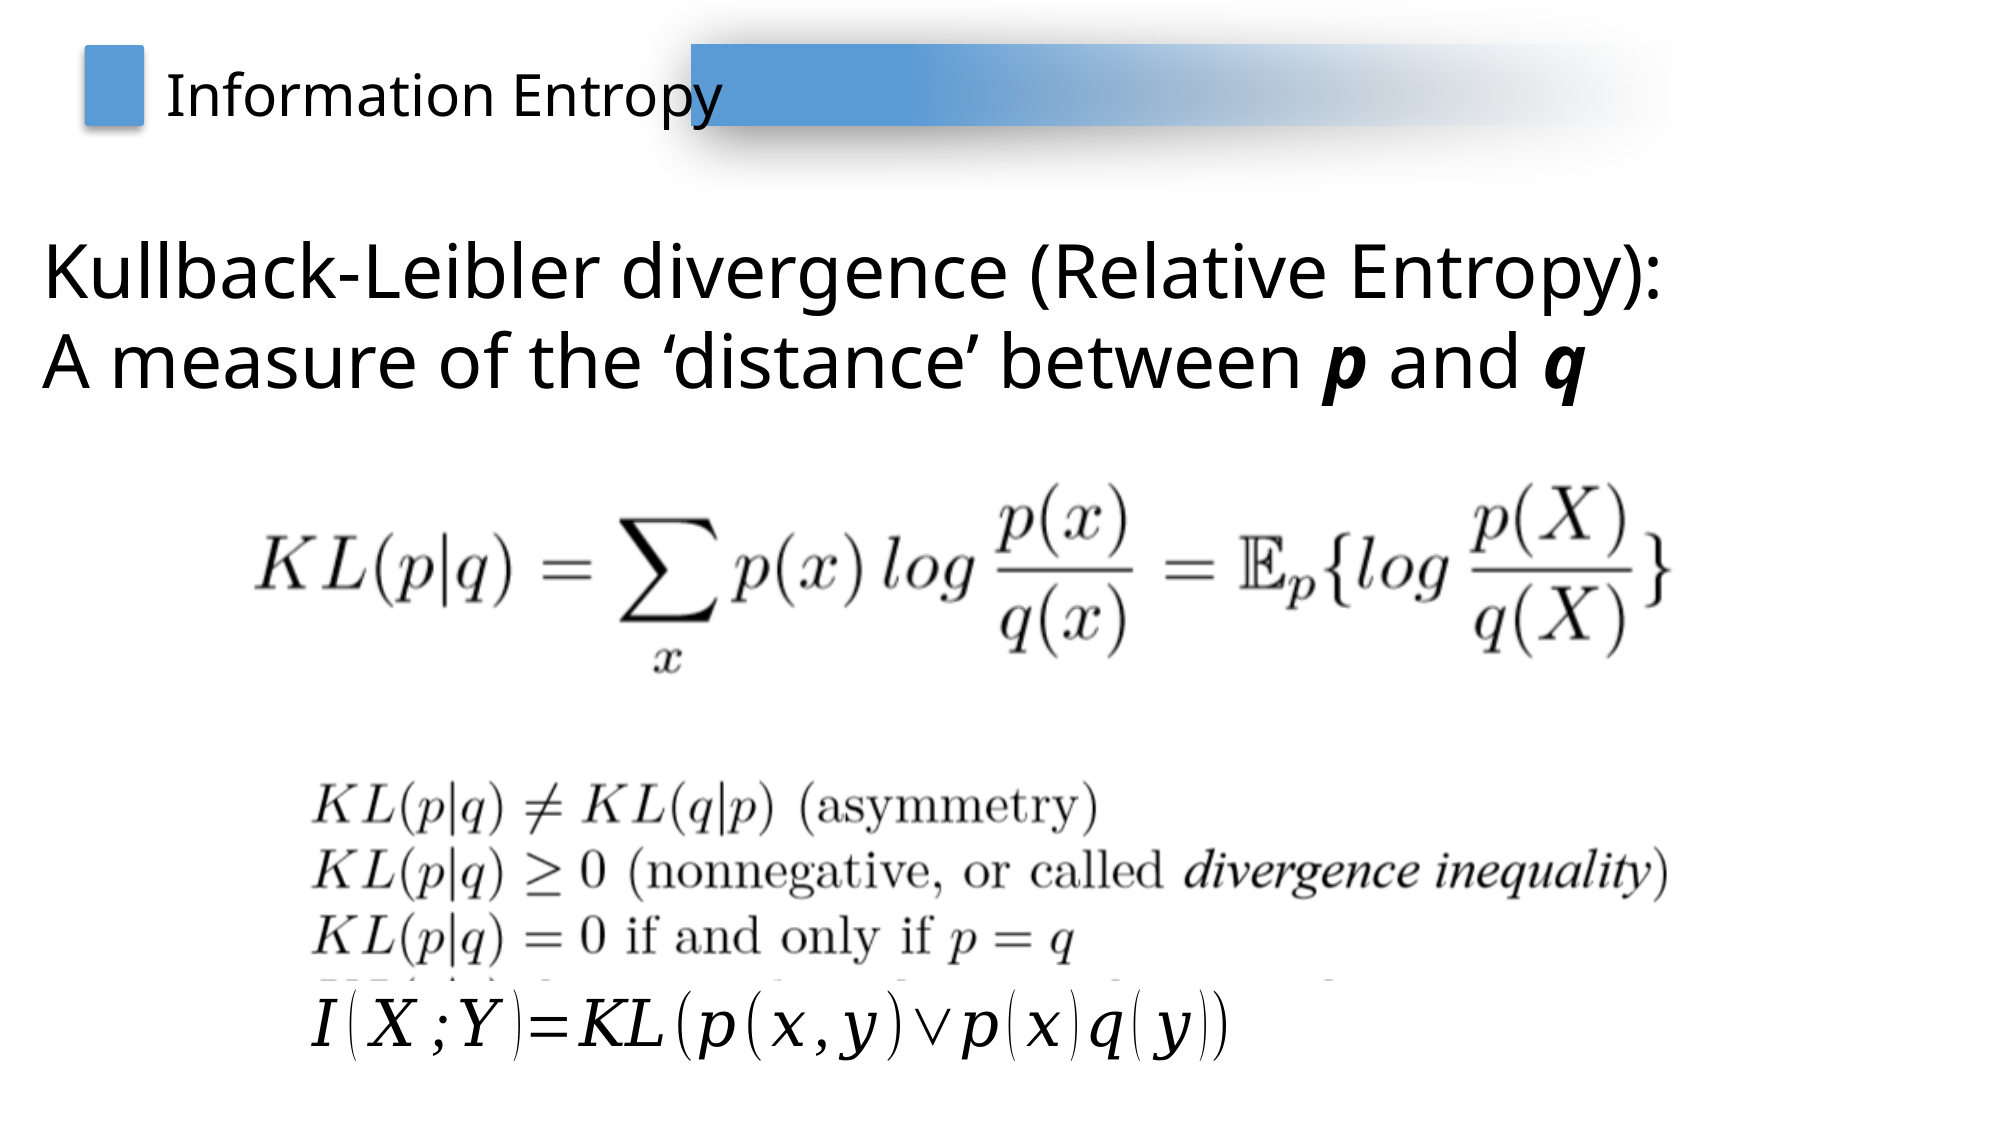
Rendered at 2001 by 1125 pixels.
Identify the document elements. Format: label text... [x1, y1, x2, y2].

picture [234, 467, 1687, 689]
text_box Kullback-Leibler divergence (Relative Entropy): A measure of the ‘distance’ between p and q [27, 216, 1679, 412]
text_box Information Entropy [151, 36, 961, 136]
picture [308, 772, 1692, 981]
text_box [961, 43, 1671, 127]
text_box [83, 44, 146, 127]
